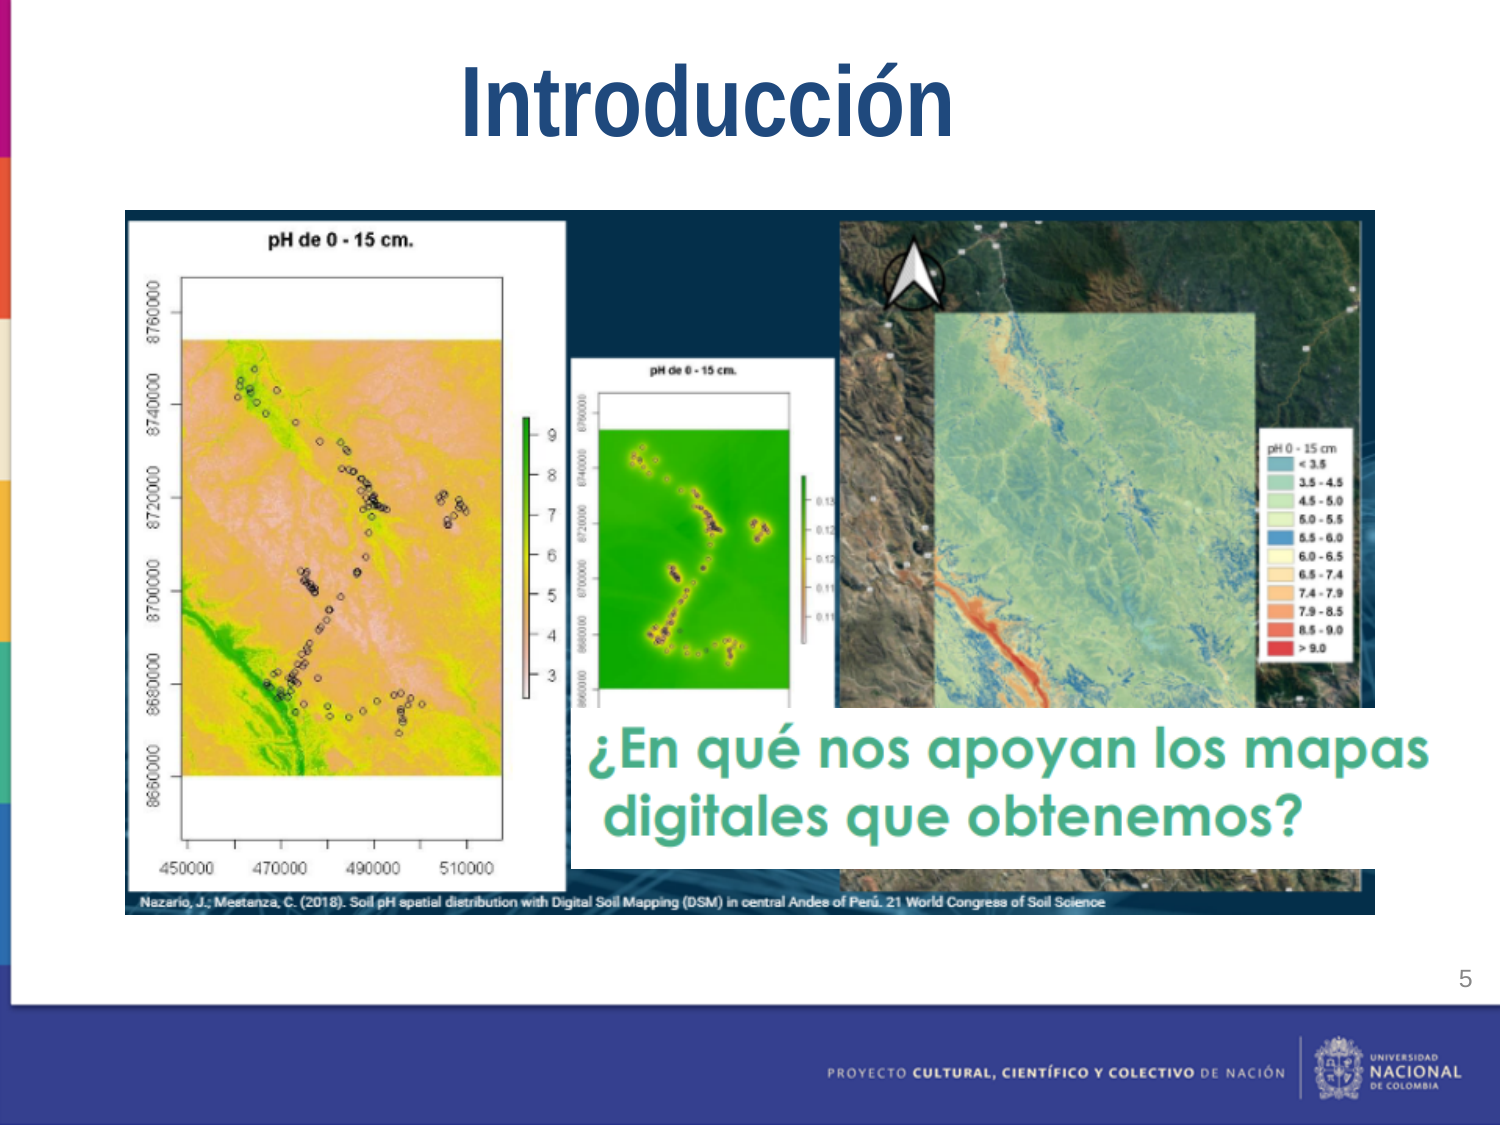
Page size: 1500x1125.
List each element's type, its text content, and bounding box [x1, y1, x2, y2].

slide_number 5 [1137, 948, 1488, 1008]
picture [0, 0, 1500, 1125]
text_box Introducción [142, 21, 1298, 172]
